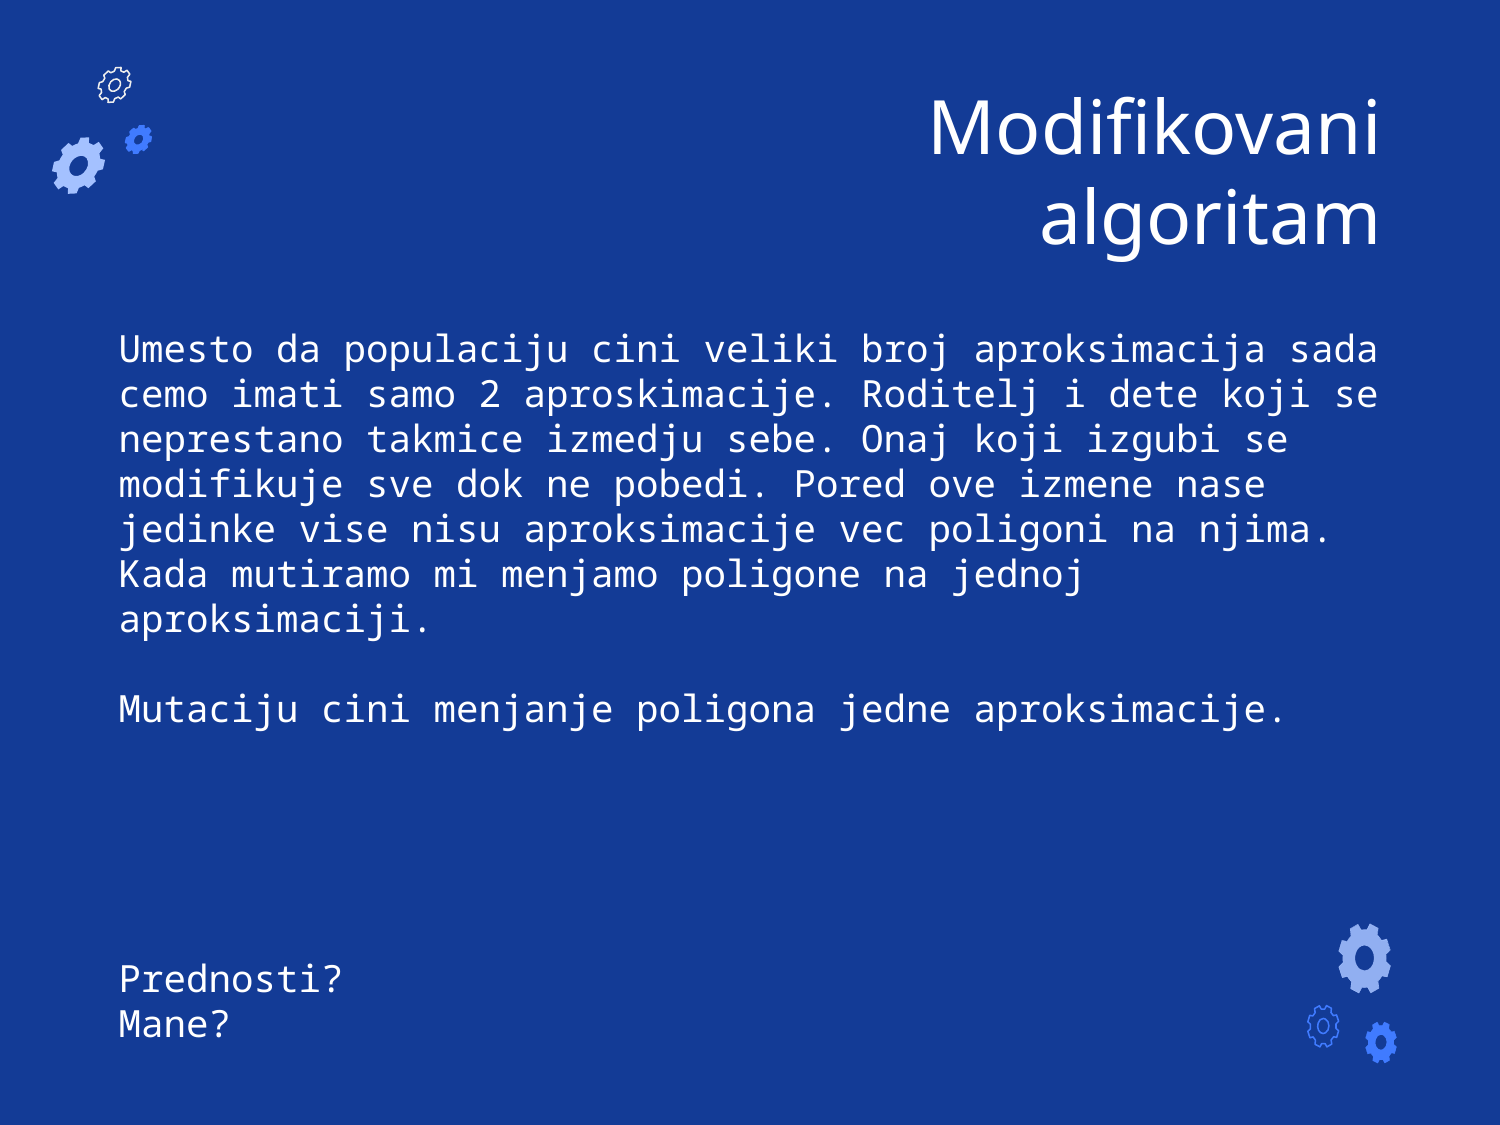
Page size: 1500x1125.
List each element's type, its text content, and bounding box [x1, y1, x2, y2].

list Umesto da populaciju cini veliki broj aproksimacija sada cemo imati samo 2 aproskimacije. Roditelj i dete koji se neprestano takmice izmedju sebe. Onaj koji izgubi se modifikuje sve dok ne pobedi. Pored ove izmene nase jedinke vise nisu aproksimacije vec poligoni na njima. Kada mutiramo mi menjamo poligone na jednoj aproksimaciji. Mutaciju cini menjanje poligona jedne aproksimacije. Prednosti? Mane? [103, 264, 1397, 1012]
title Modifikovani algoritam [711, 64, 1397, 207]
